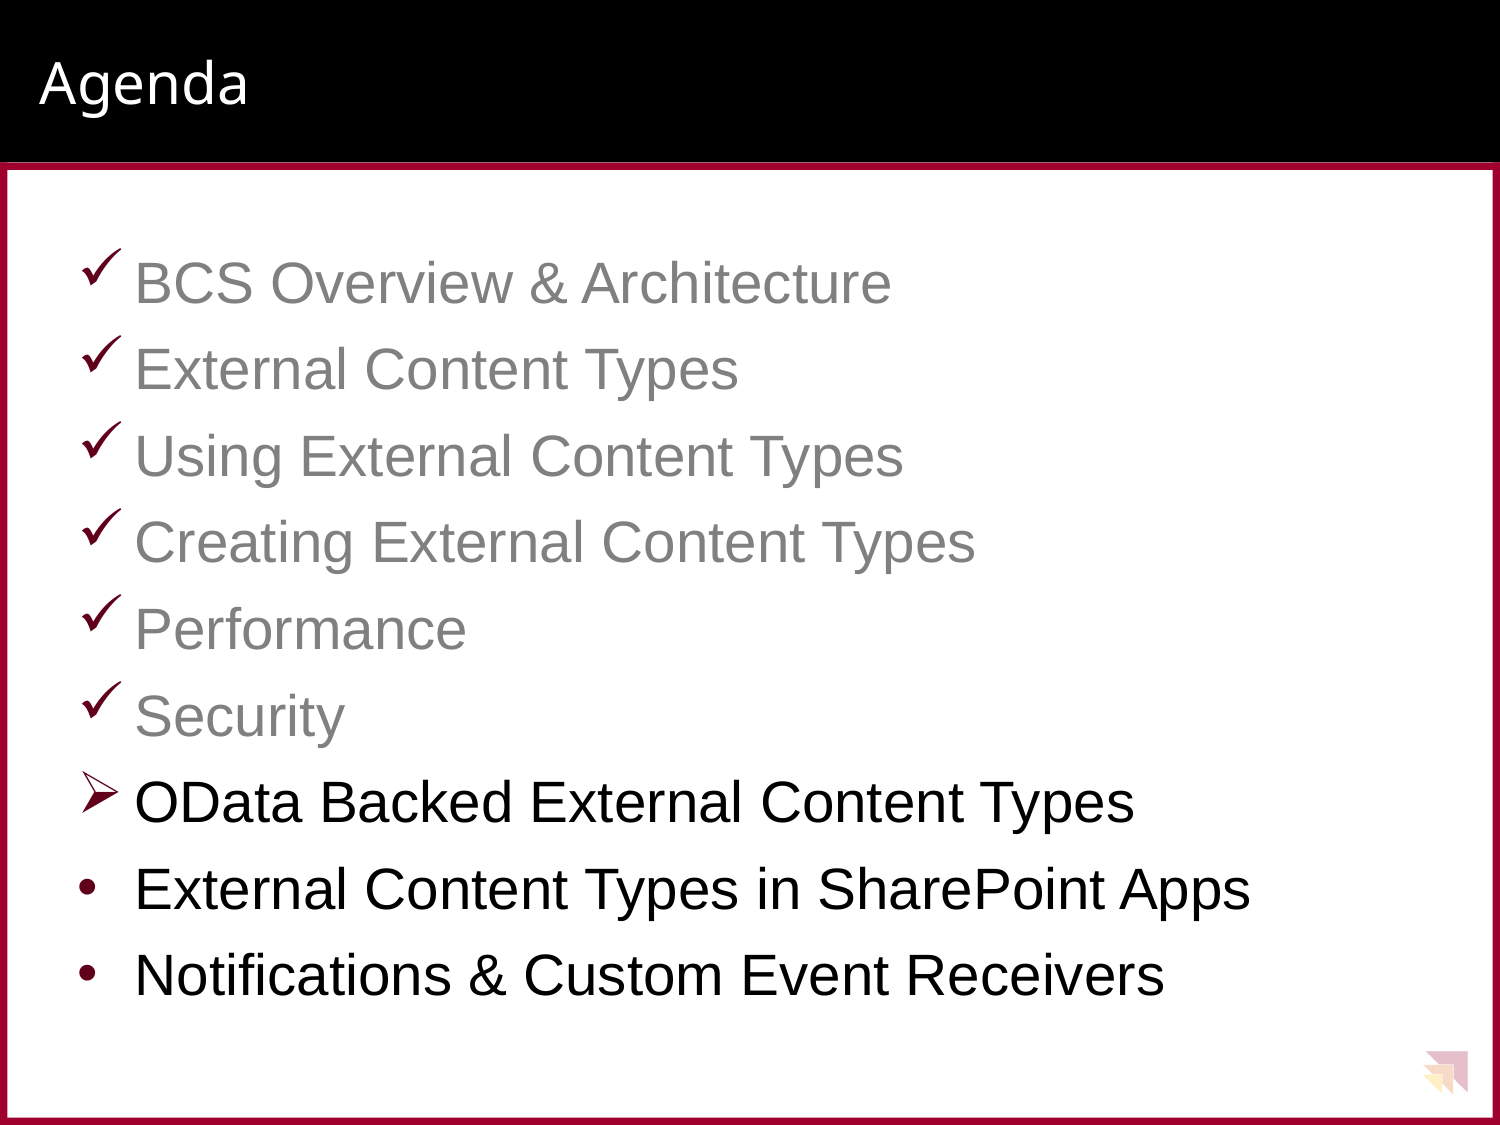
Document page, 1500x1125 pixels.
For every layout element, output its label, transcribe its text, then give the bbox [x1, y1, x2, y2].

list BCS Overview & Architecture External Content Types Using External Content Types Creating External Content Types Performance Security OData Backed External Content Types External Content Types in SharePoint Apps Notifications & Custom Event Receivers [62, 237, 1438, 1088]
title Agenda [24, 12, 1438, 150]
